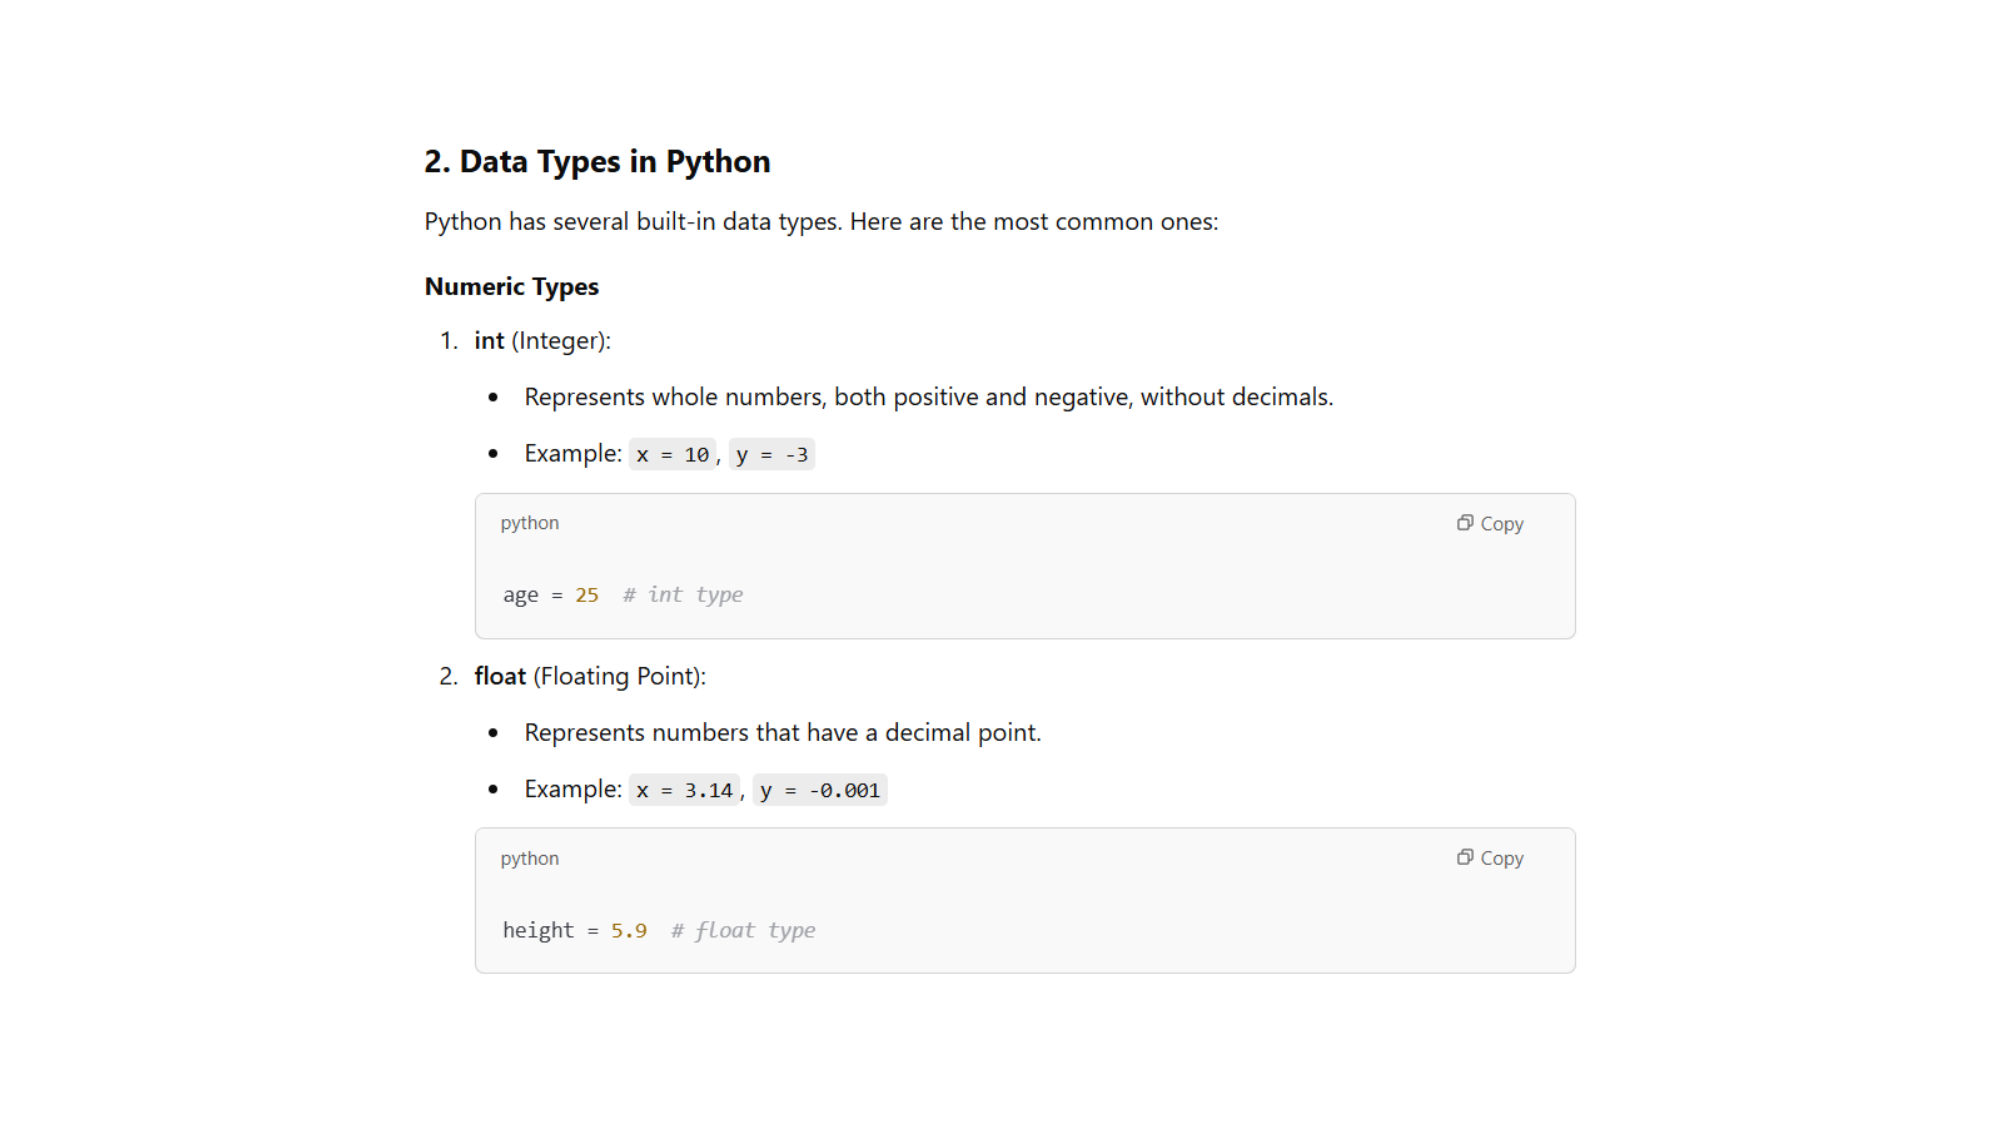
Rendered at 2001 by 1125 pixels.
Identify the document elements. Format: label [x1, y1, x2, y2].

picture [291, 121, 1709, 1004]
